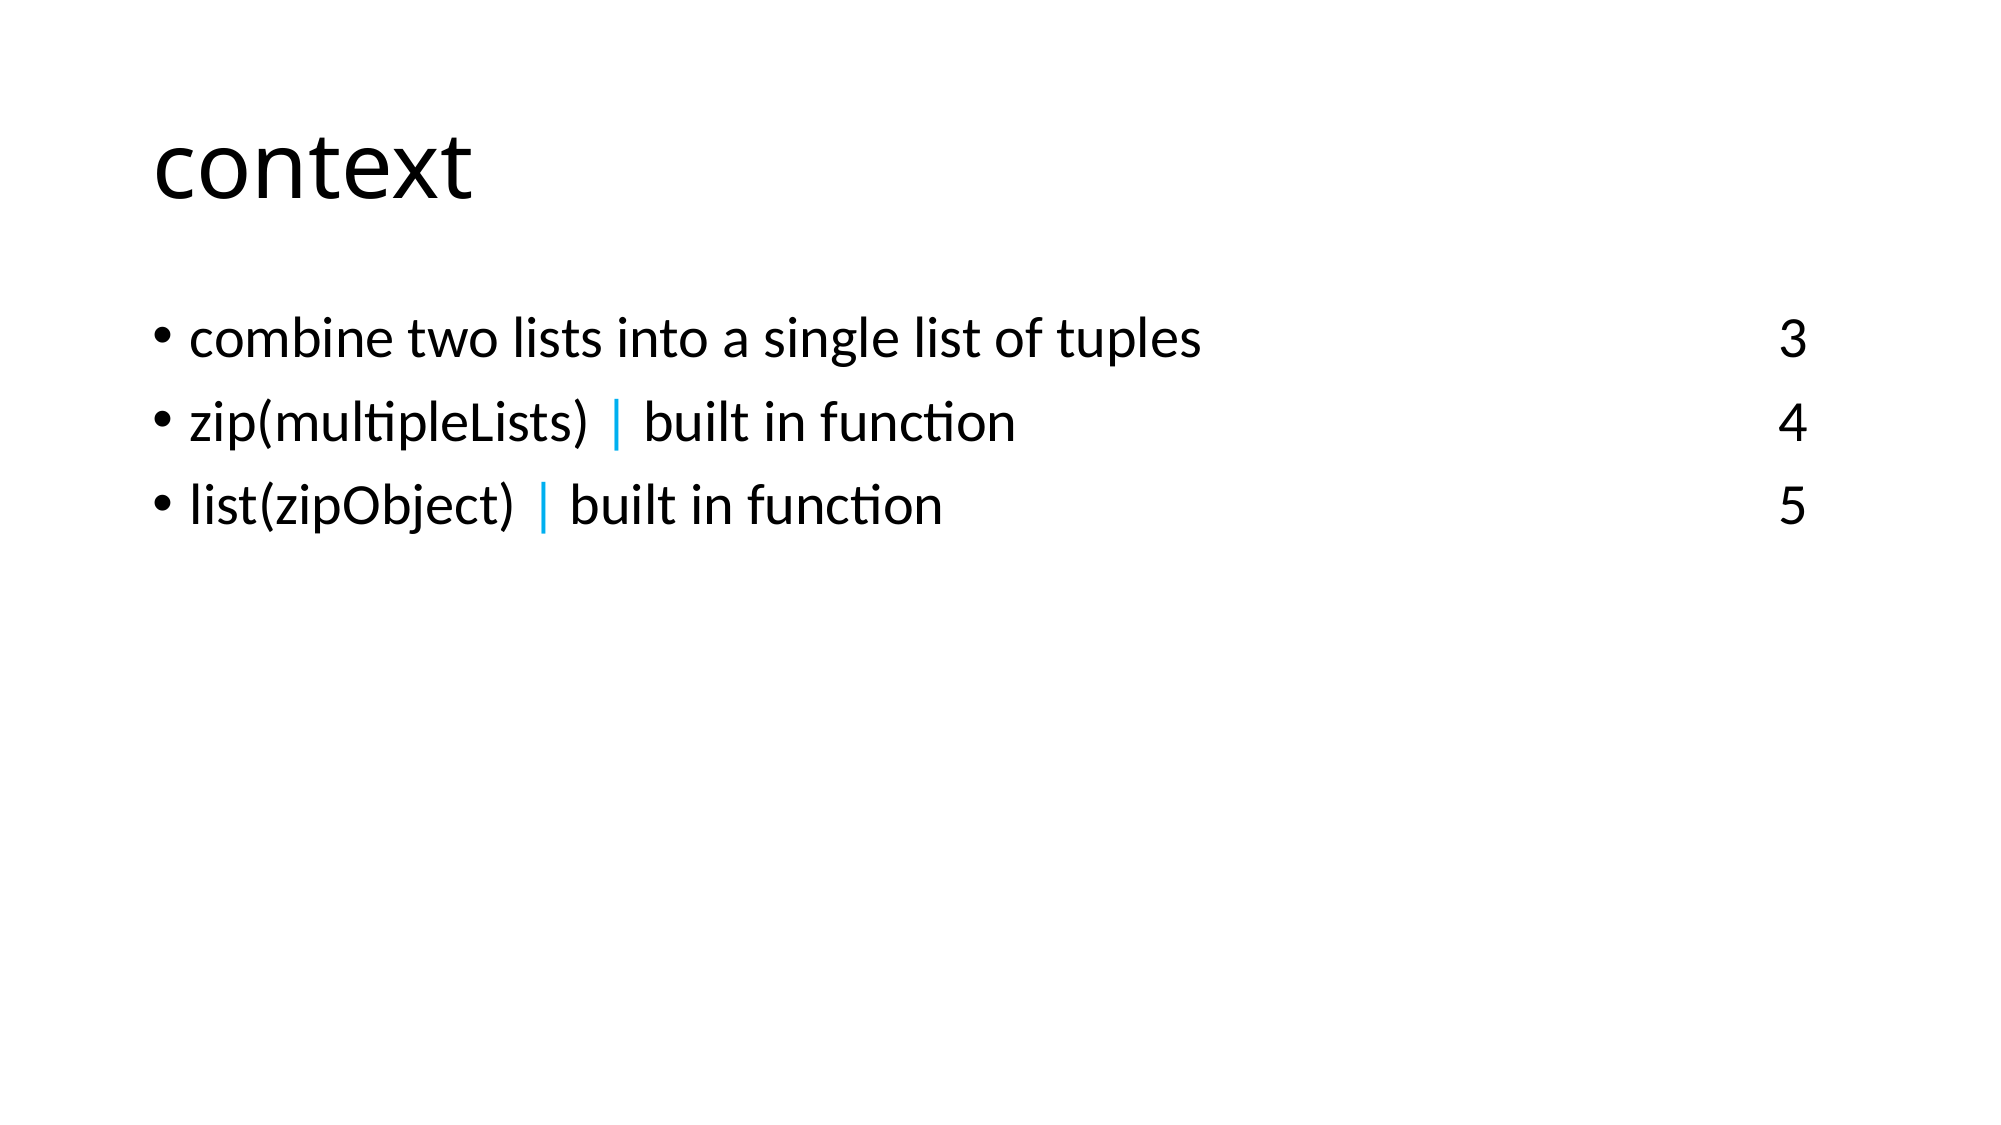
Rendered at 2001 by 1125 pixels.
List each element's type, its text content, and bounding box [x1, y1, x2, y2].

list combine two lists into a single list of tuples 3 zip(multipleLists) | built in function 4 list(zipObject) | built in function 5 [137, 299, 1863, 1014]
title context [137, 59, 1863, 278]
